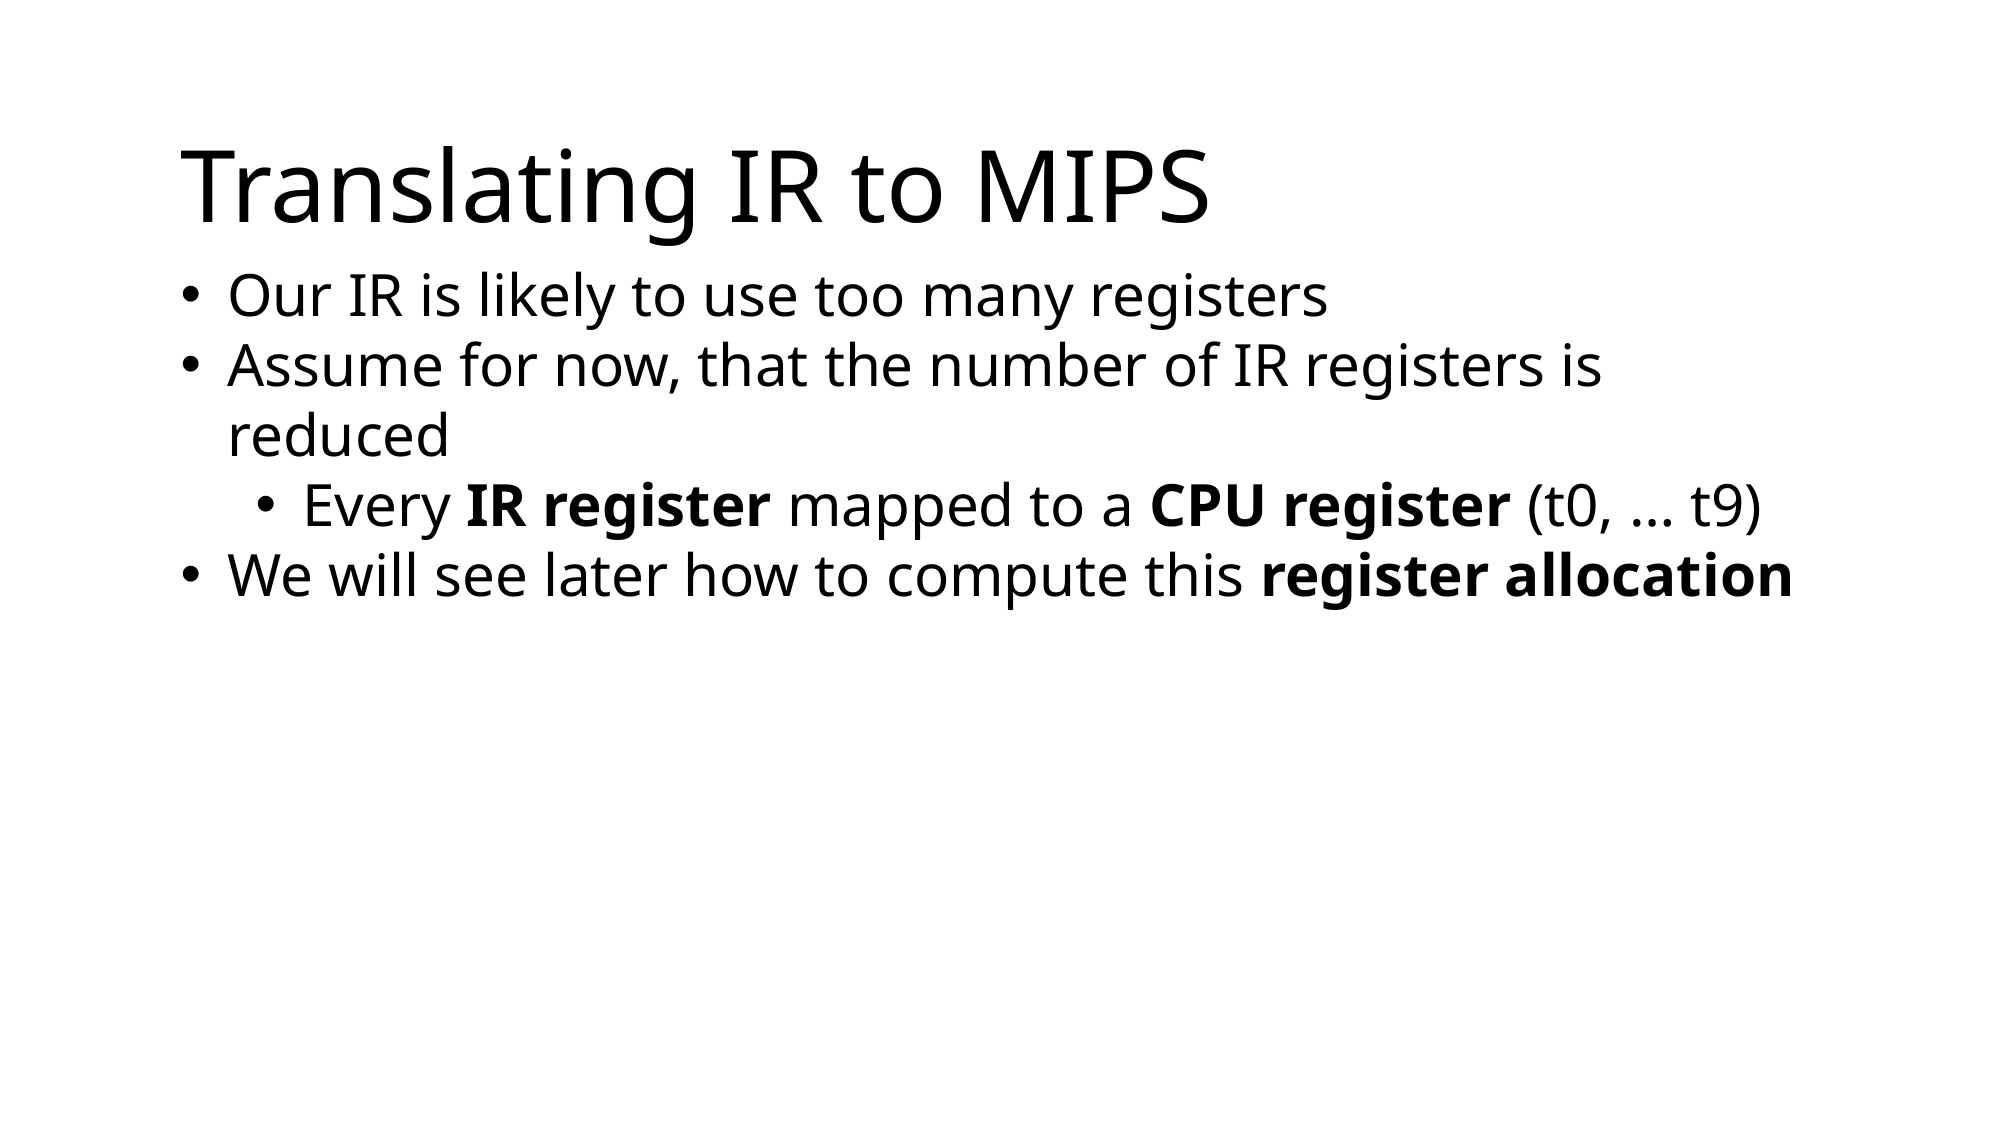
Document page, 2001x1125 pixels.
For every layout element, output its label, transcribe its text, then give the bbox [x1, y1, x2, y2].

text_box Our IR is likely to use too many registers Assume for now, that the number of IR registers is reduced Every IR register mapped to a CPU register (t0, … t9) We will see later how to compute this register allocation [165, 250, 1857, 616]
text_box Translating IR to MIPS [165, 114, 1829, 250]
